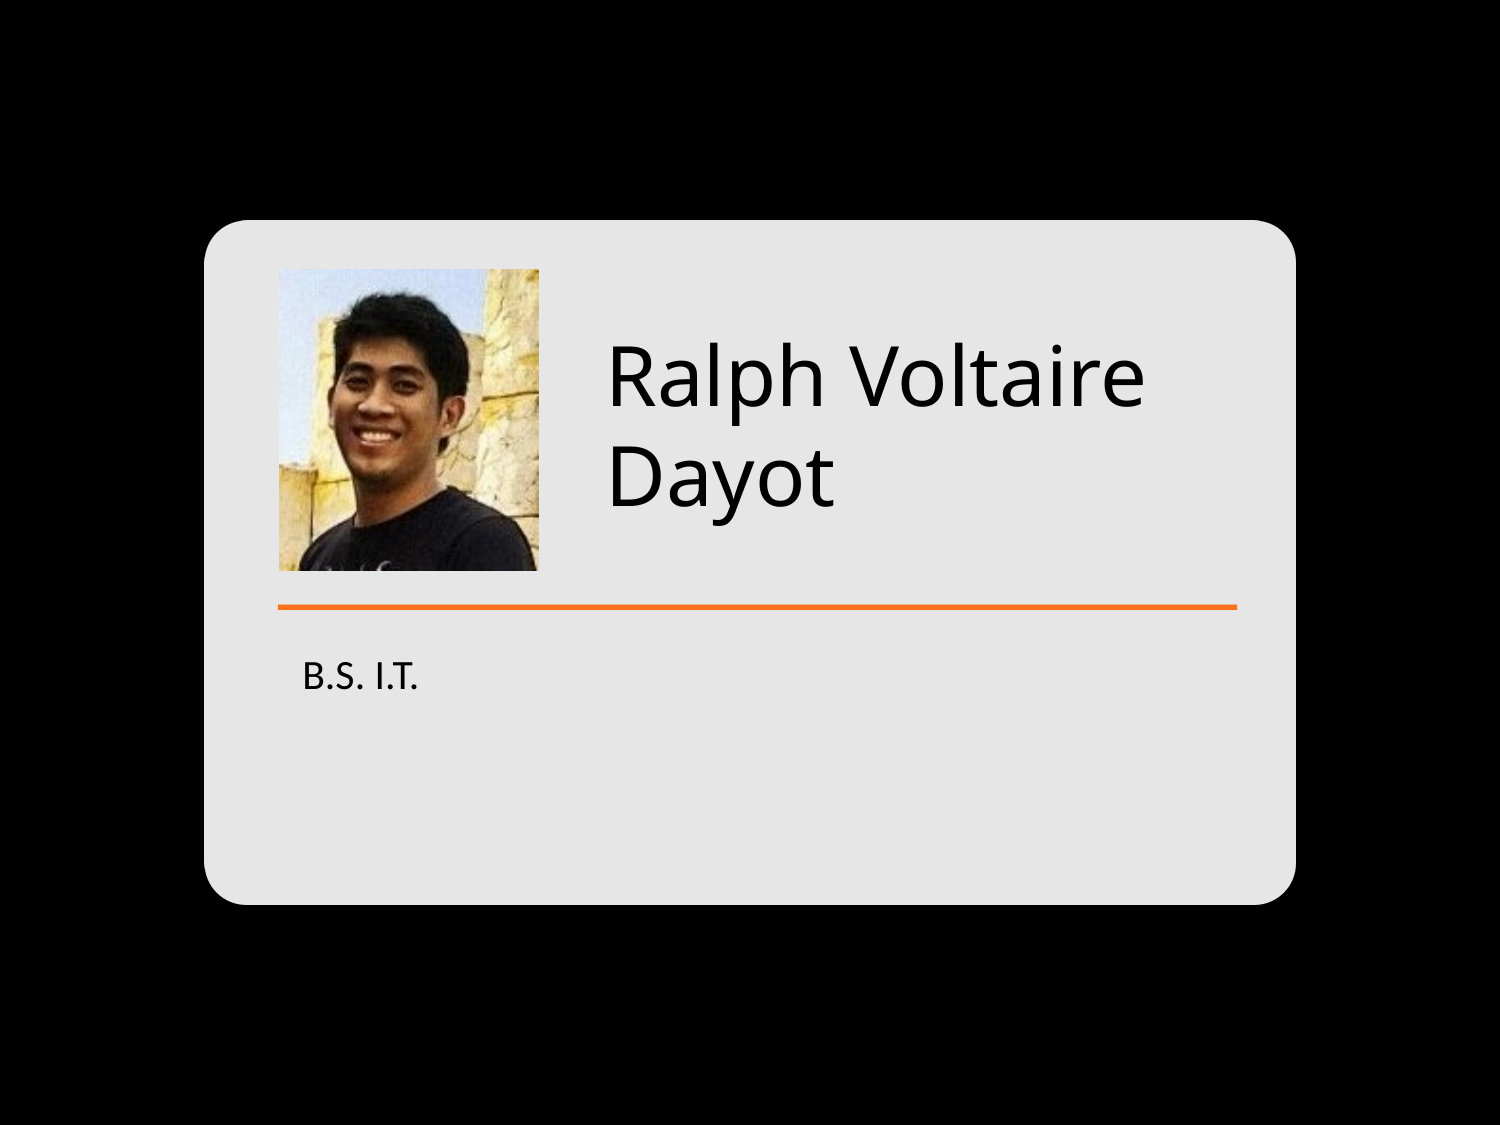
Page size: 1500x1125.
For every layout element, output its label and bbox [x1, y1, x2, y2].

picture [204, 220, 1296, 905]
